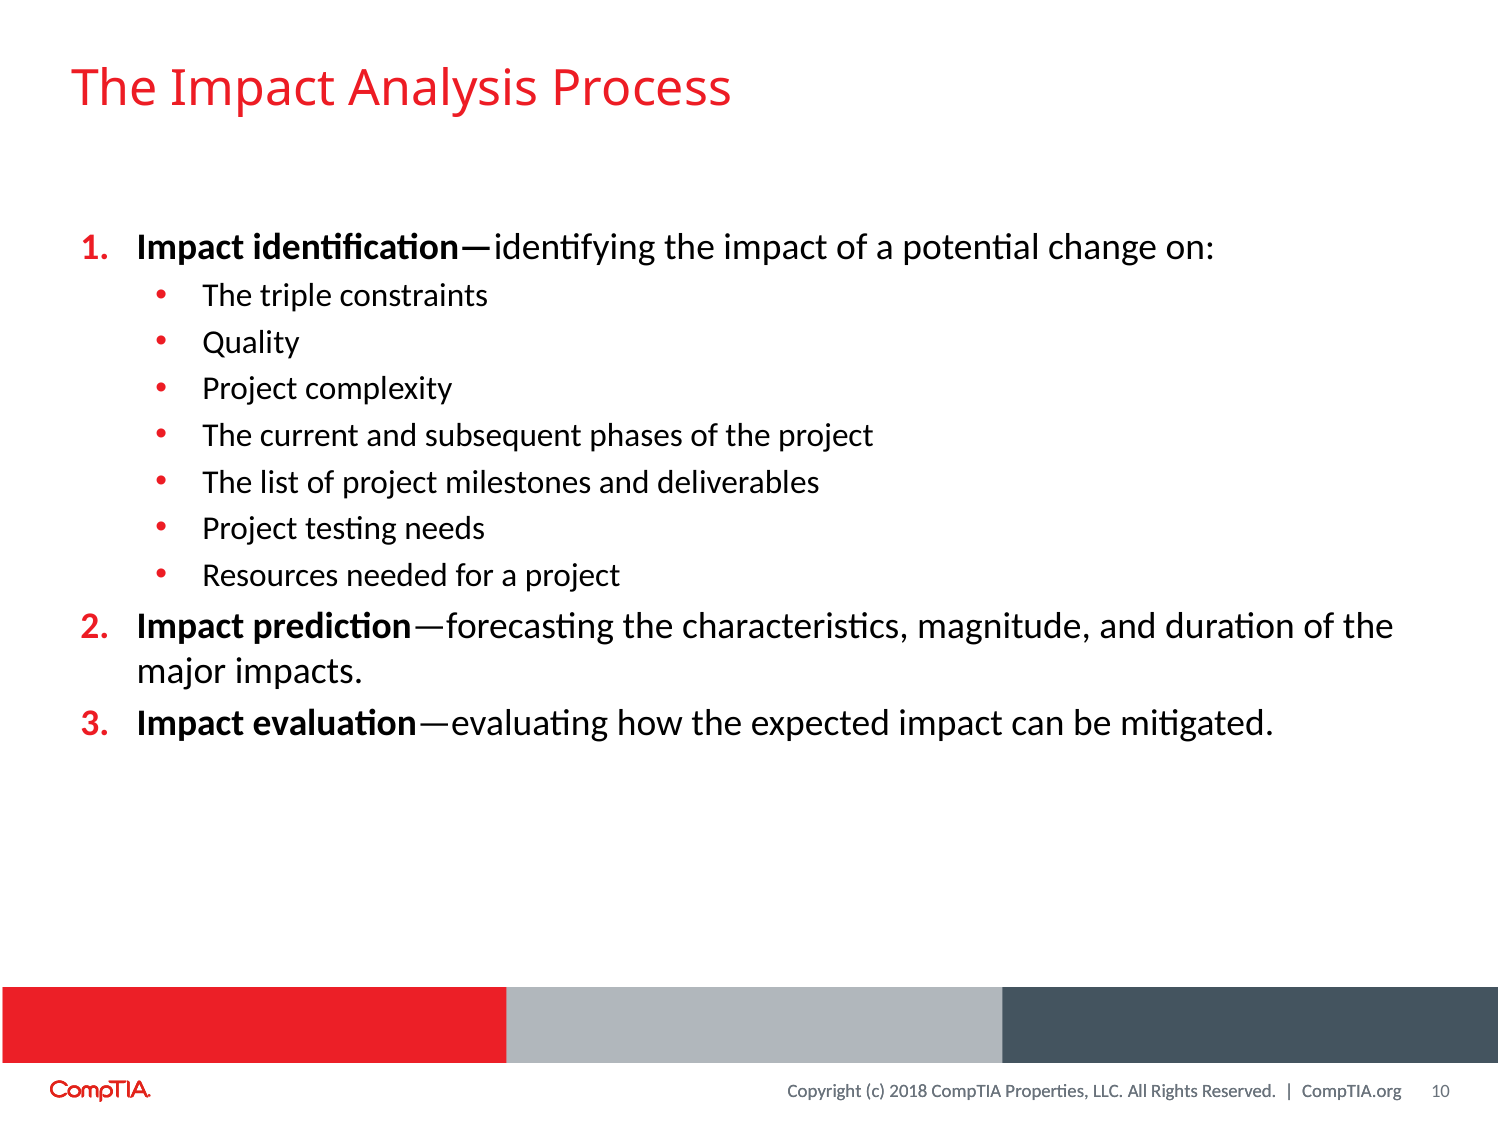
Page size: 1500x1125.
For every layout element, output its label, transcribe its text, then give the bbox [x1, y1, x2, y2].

picture [0, 987, 1500, 1063]
list Impact identification—identifying the impact of a potential change on: The triple constraints Quality Project complexity The current and subsequent phases of the project The list of project milestones and deliverables Project testing needs Resources needed for a project Impact prediction—forecasting the characteristics, magnitude, and duration of the major impacts. Impact evaluation—evaluating how the expected impact can be mitigated. [56, 214, 1444, 941]
slide_number 10 [1407, 1067, 1450, 1113]
title The Impact Analysis Process [56, 16, 1444, 155]
